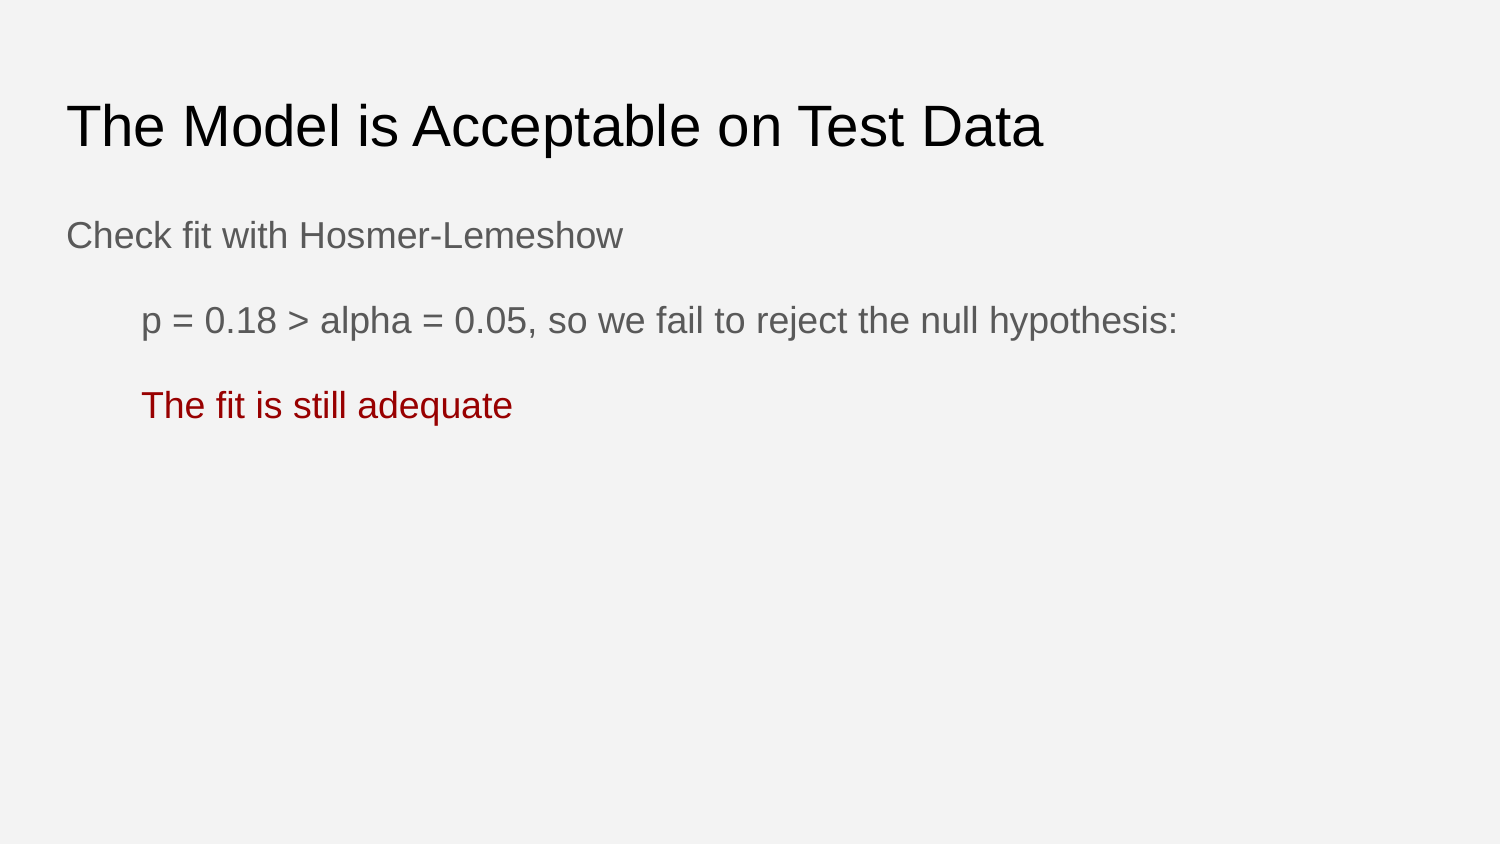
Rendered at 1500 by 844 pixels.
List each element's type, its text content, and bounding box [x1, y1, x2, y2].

list Check fit with Hosmer-Lemeshow p = 0.18 > alpha = 0.05, so we fail to reject the null hypothesis: The fit is still adequate [51, 189, 1449, 750]
title The Model is Acceptable on Test Data [51, 72, 1449, 167]
